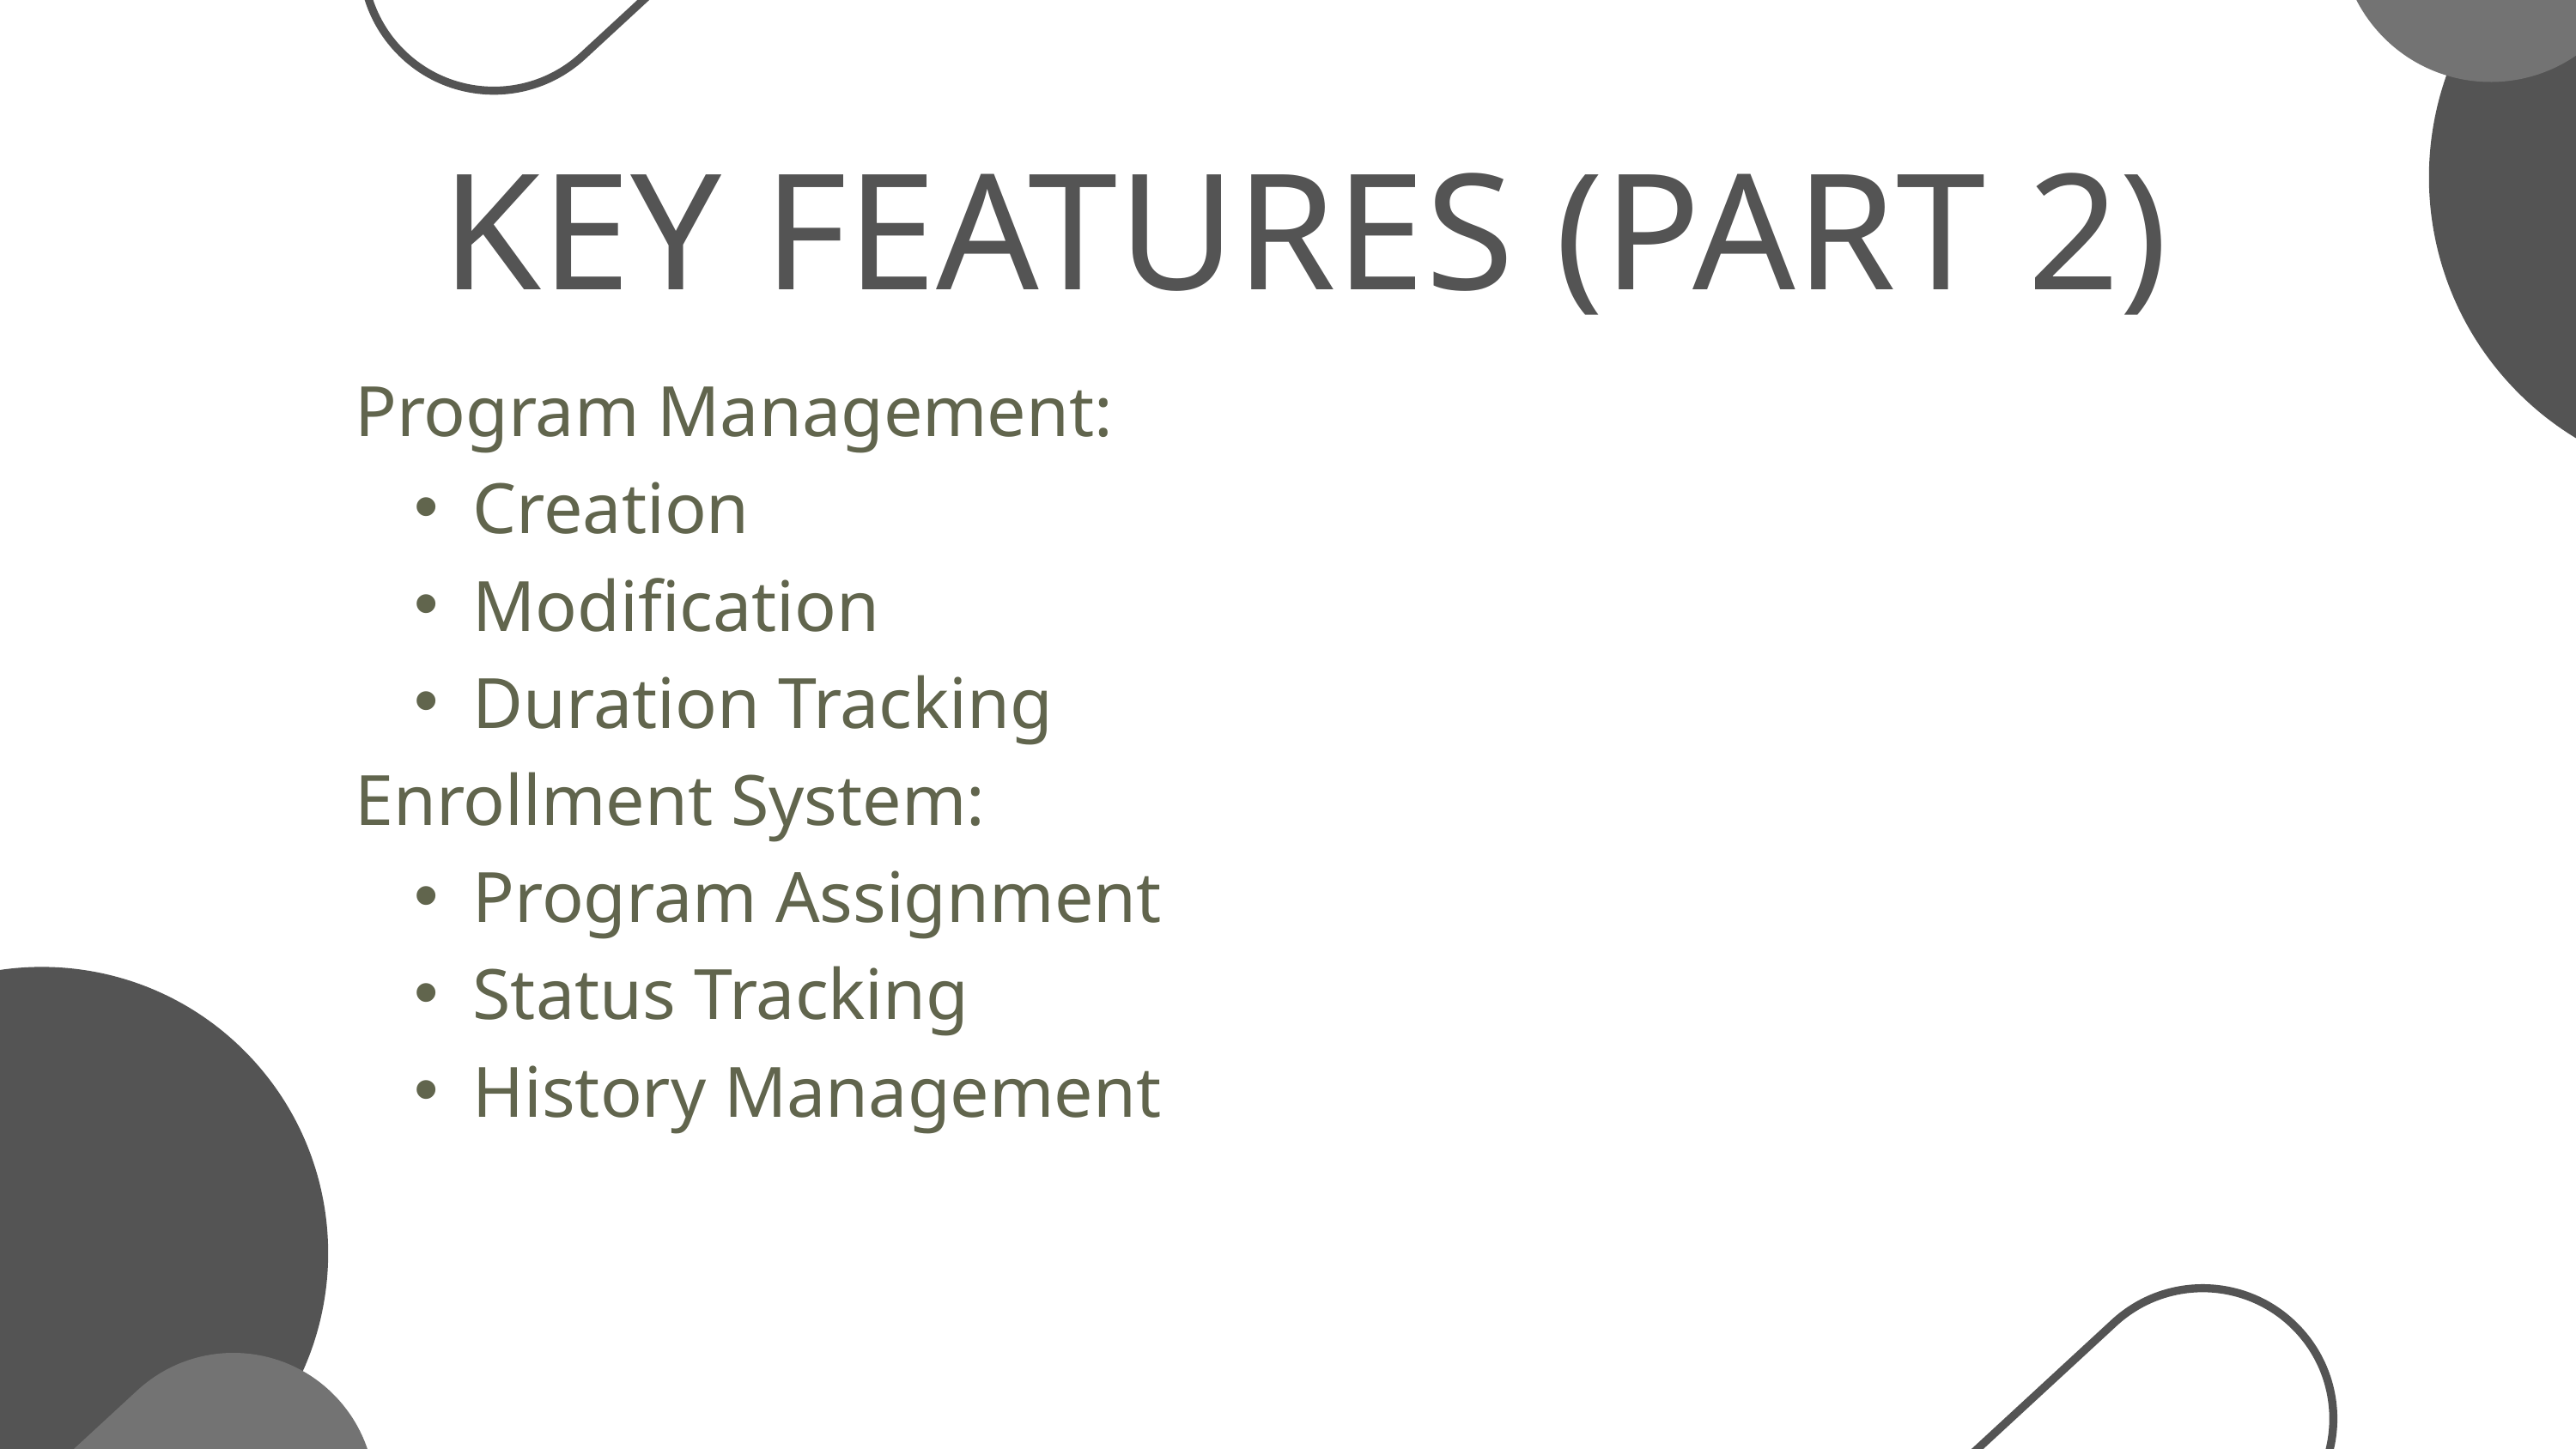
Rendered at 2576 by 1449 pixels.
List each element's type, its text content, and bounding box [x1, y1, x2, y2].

text_box Program Management: Creation Modification Duration Tracking Enrollment System: Program Assignment Status Tracking History Management [355, 353, 2221, 1228]
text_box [345, 0, 734, 49]
text_box KEY FEATURES (PART 2) [144, 185, 2366, 323]
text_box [2371, 0, 2576, 335]
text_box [0, 1128, 392, 1447]
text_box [1844, 1376, 2368, 1449]
